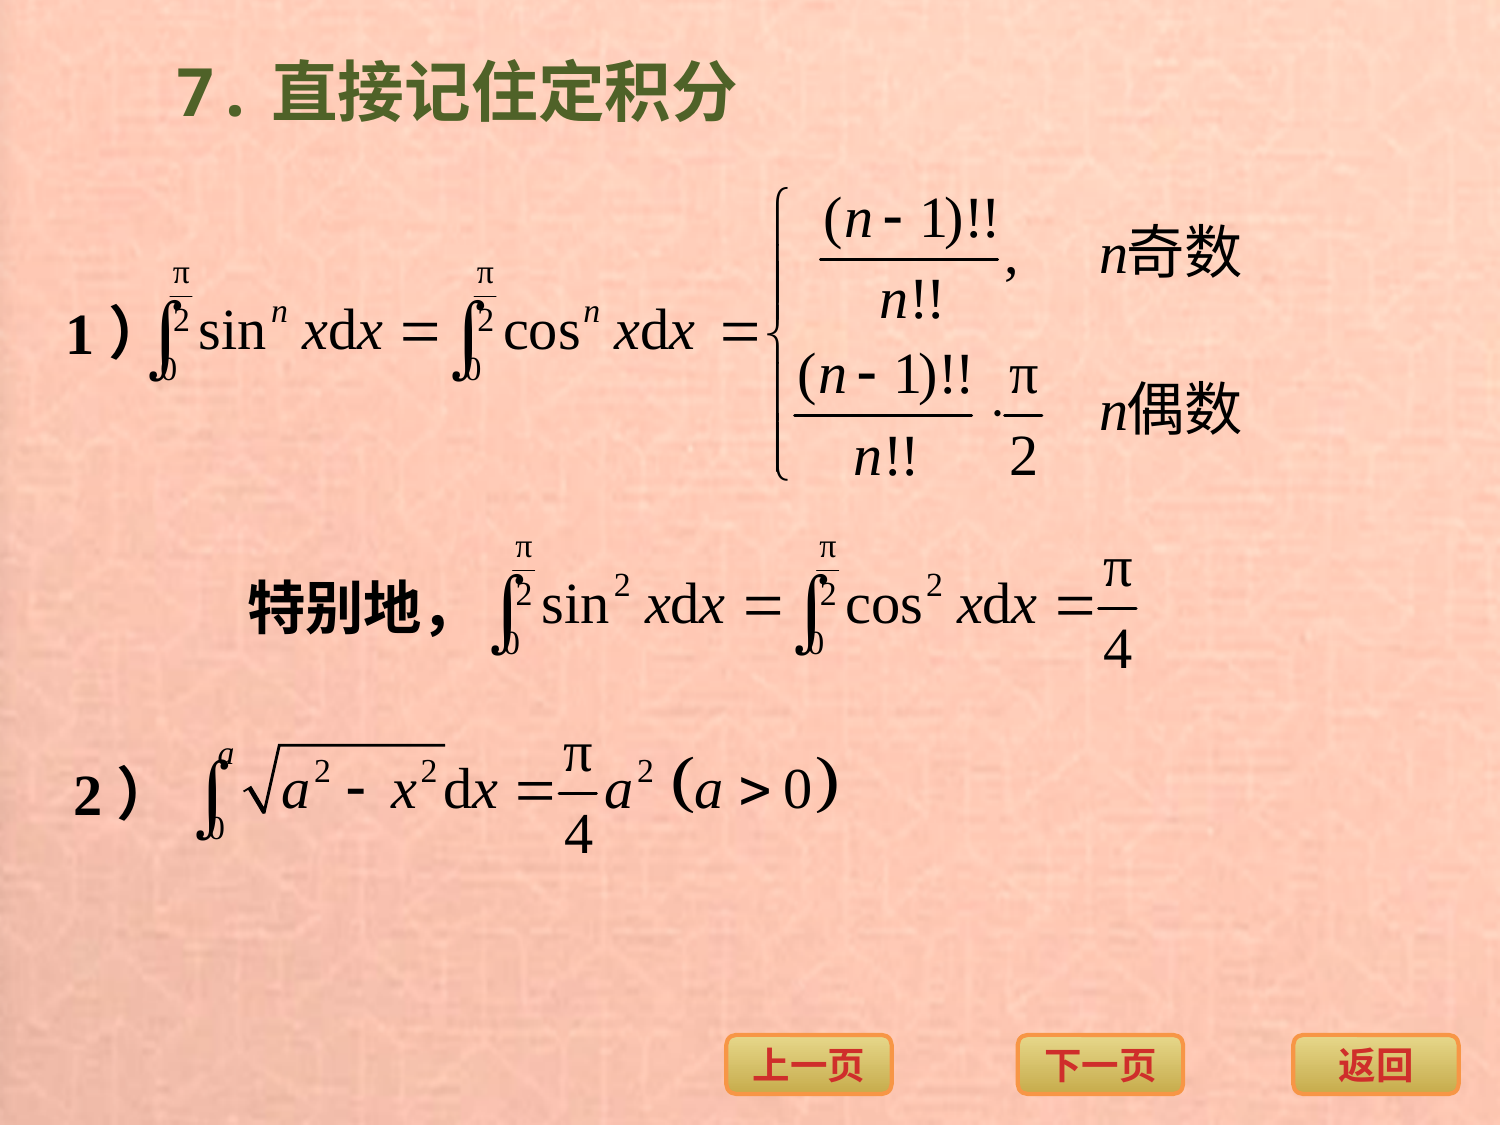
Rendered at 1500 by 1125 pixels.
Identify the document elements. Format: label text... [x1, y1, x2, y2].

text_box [477, 526, 1142, 674]
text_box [183, 723, 838, 858]
picture [0, 1, 1500, 1125]
text_box 1） [50, 288, 130, 374]
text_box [135, 252, 701, 387]
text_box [714, 182, 1245, 487]
text_box 7.直接记住定积分 [160, 42, 1043, 138]
text_box 特别地， [232, 563, 472, 649]
text_box 2） [58, 749, 178, 835]
